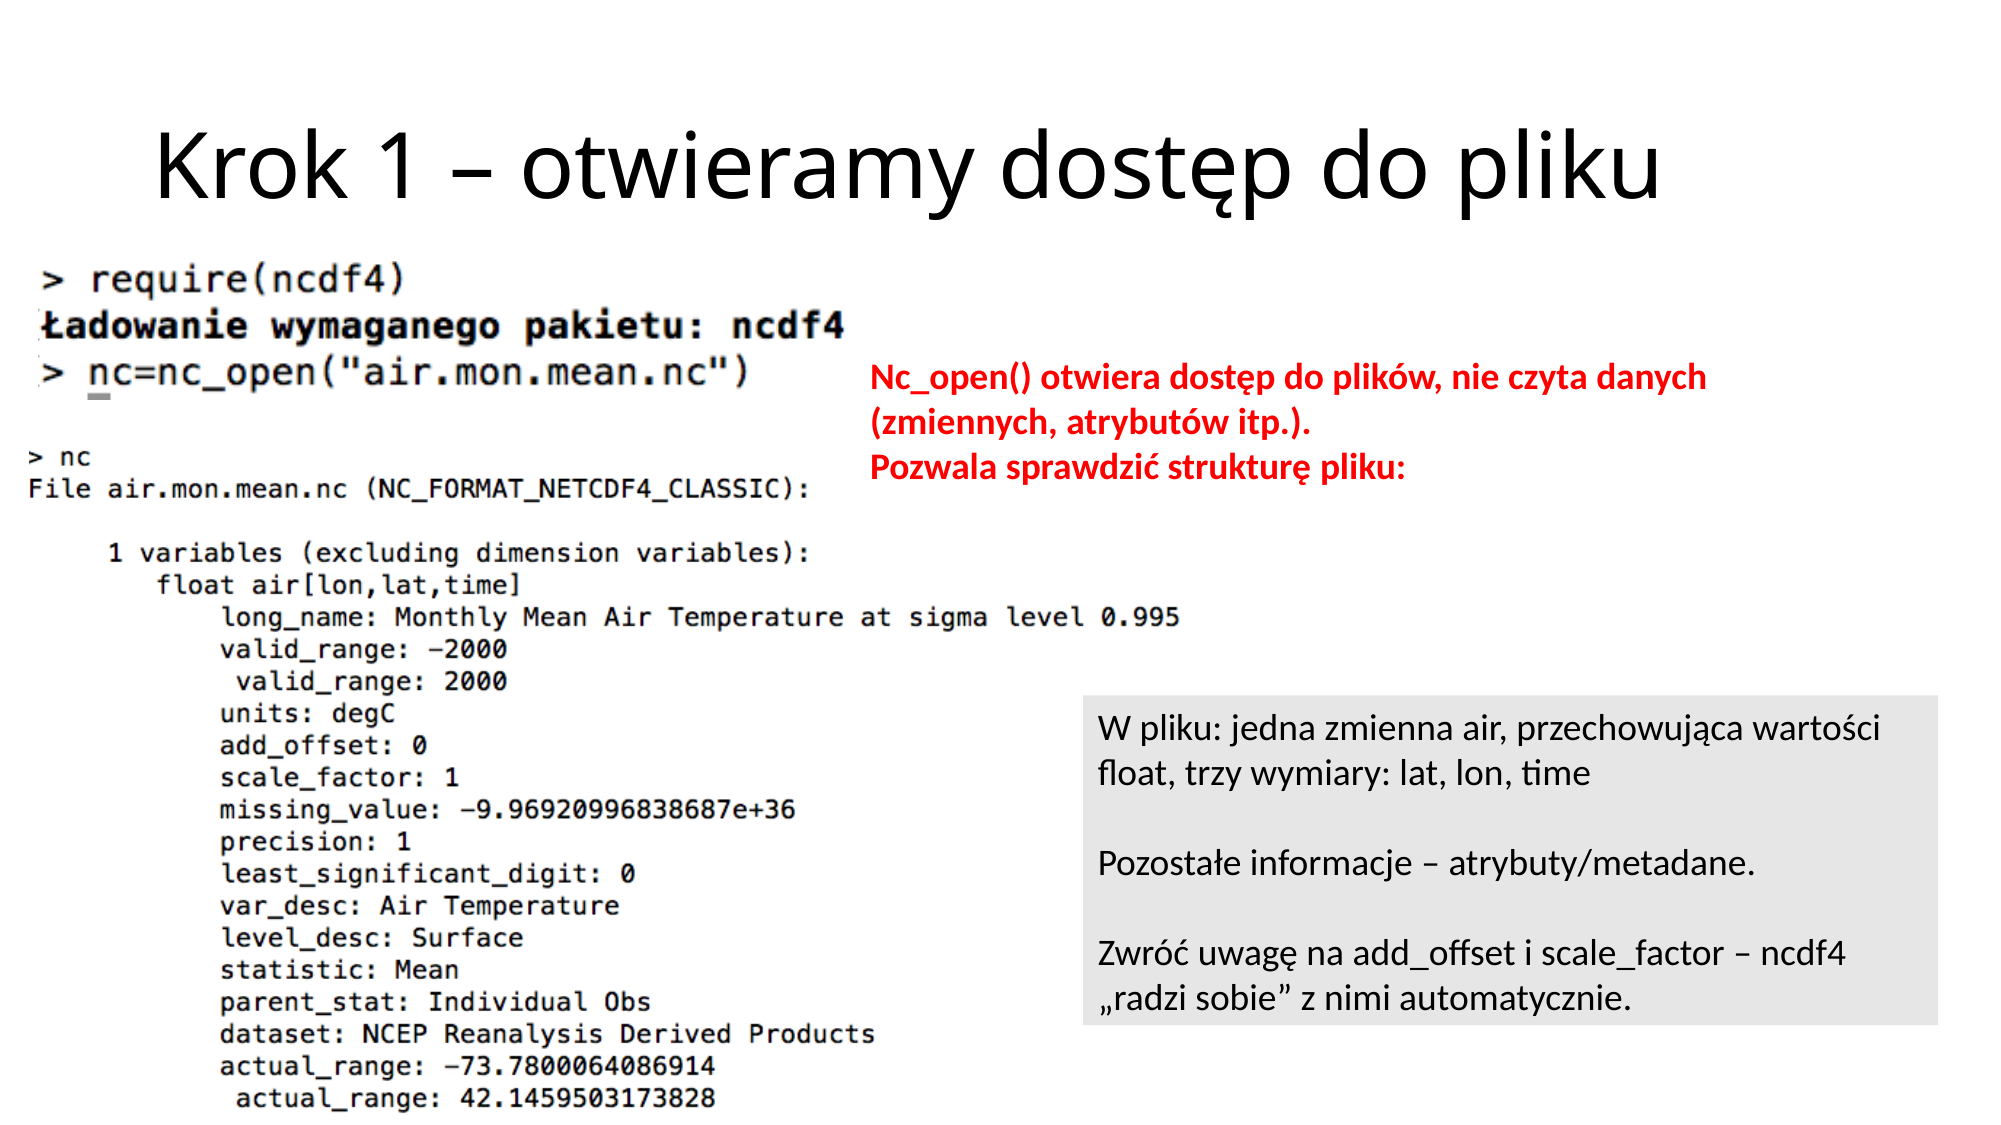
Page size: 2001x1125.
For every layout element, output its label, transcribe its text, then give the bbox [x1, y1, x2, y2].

text_box W pliku: jedna zmienna air, przechowująca wartości float, trzy wymiary: lat, lon, time Pozostałe informacje – atrybuty/metadane. Zwróć uwagę na add_offset i scale_factor – ncdf4 „radzi sobie” z nimi automatycznie. [1210, 695, 1939, 1026]
text_box Nc_open() otwiera dostęp do plików, nie czyta danych (zmiennych, atrybutów itp.). Pozwala sprawdzić strukturę pliku: [855, 344, 1900, 495]
picture [38, 261, 871, 400]
title Krok 1 – otwieramy dostęp do pliku [137, 59, 1863, 278]
picture [29, 444, 1210, 1116]
